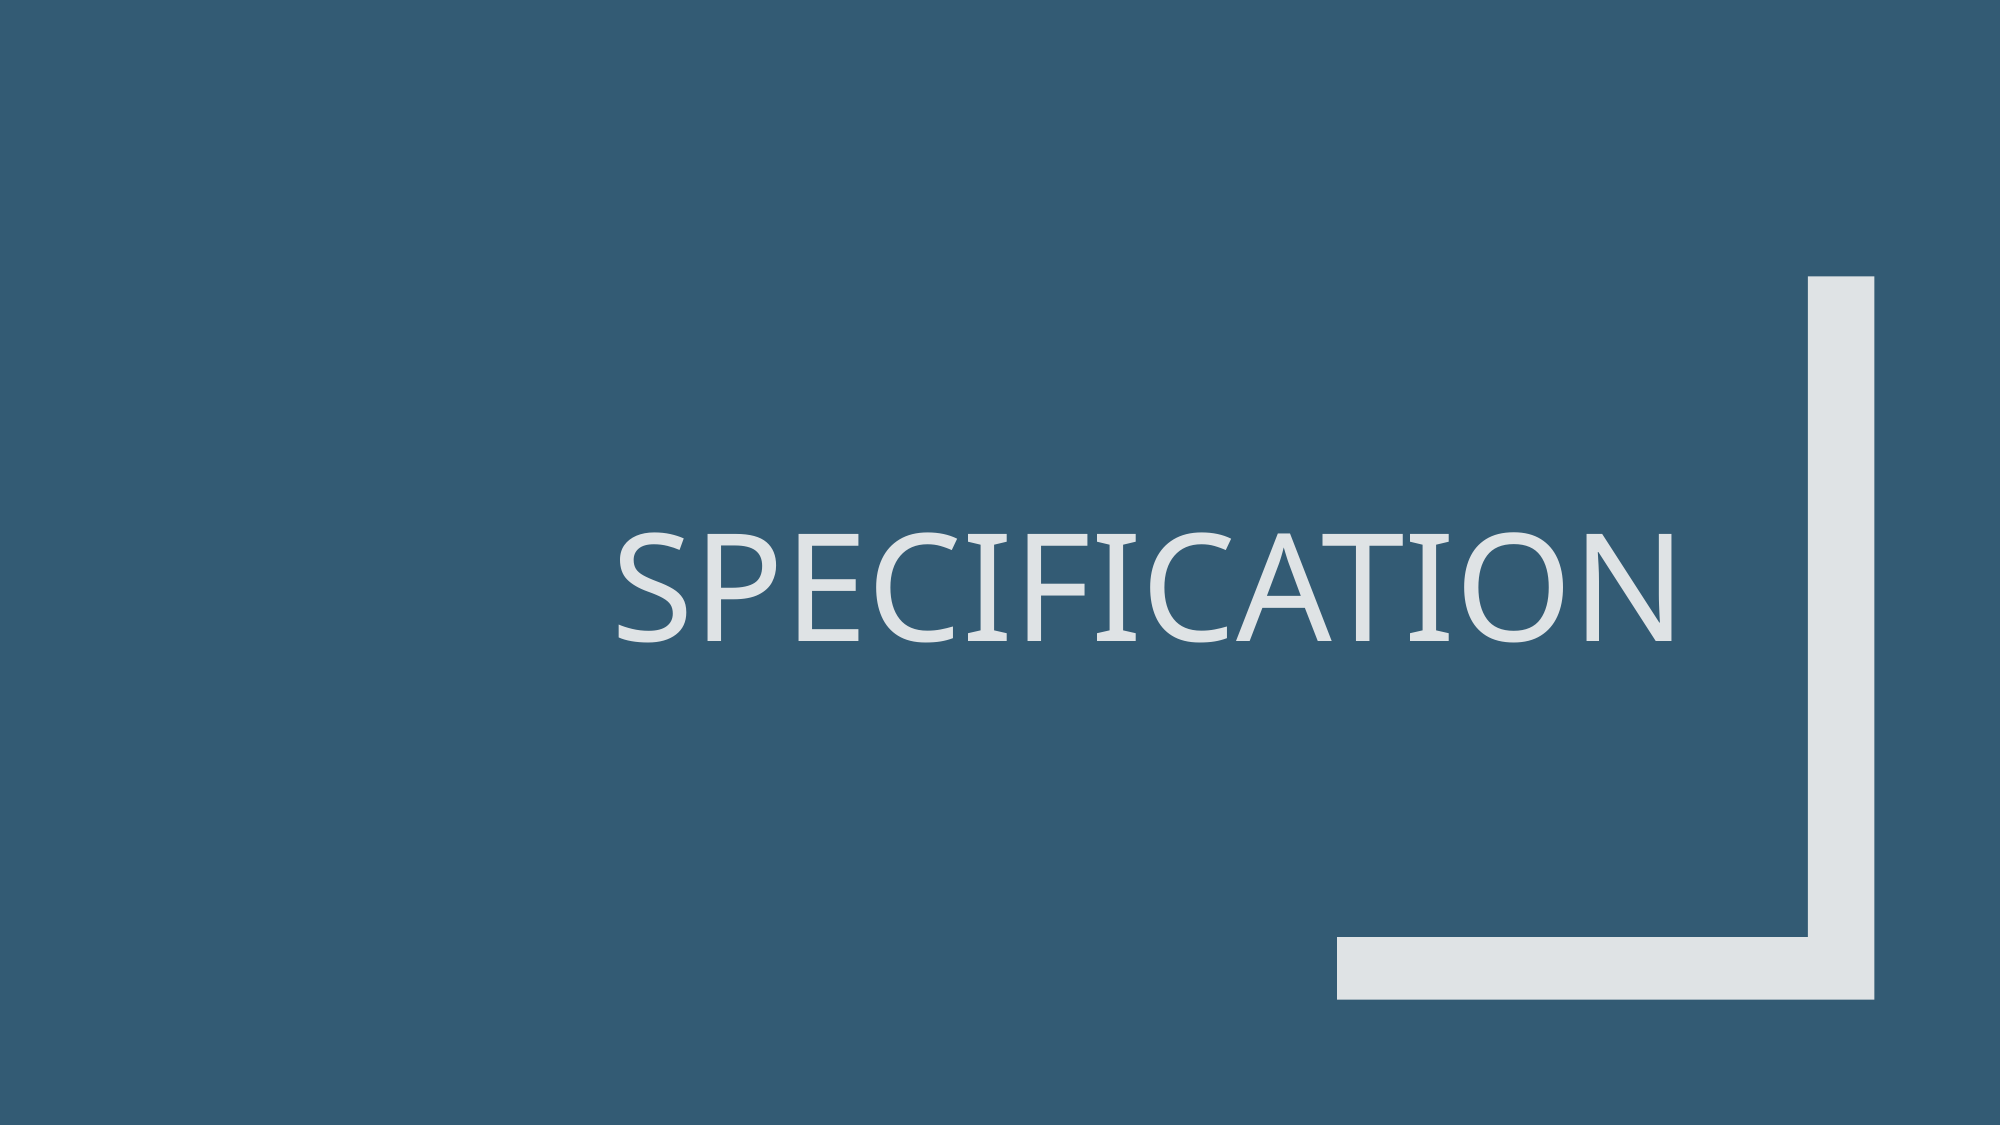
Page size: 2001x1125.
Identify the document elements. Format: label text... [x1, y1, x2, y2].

title Specification [125, 213, 1703, 682]
